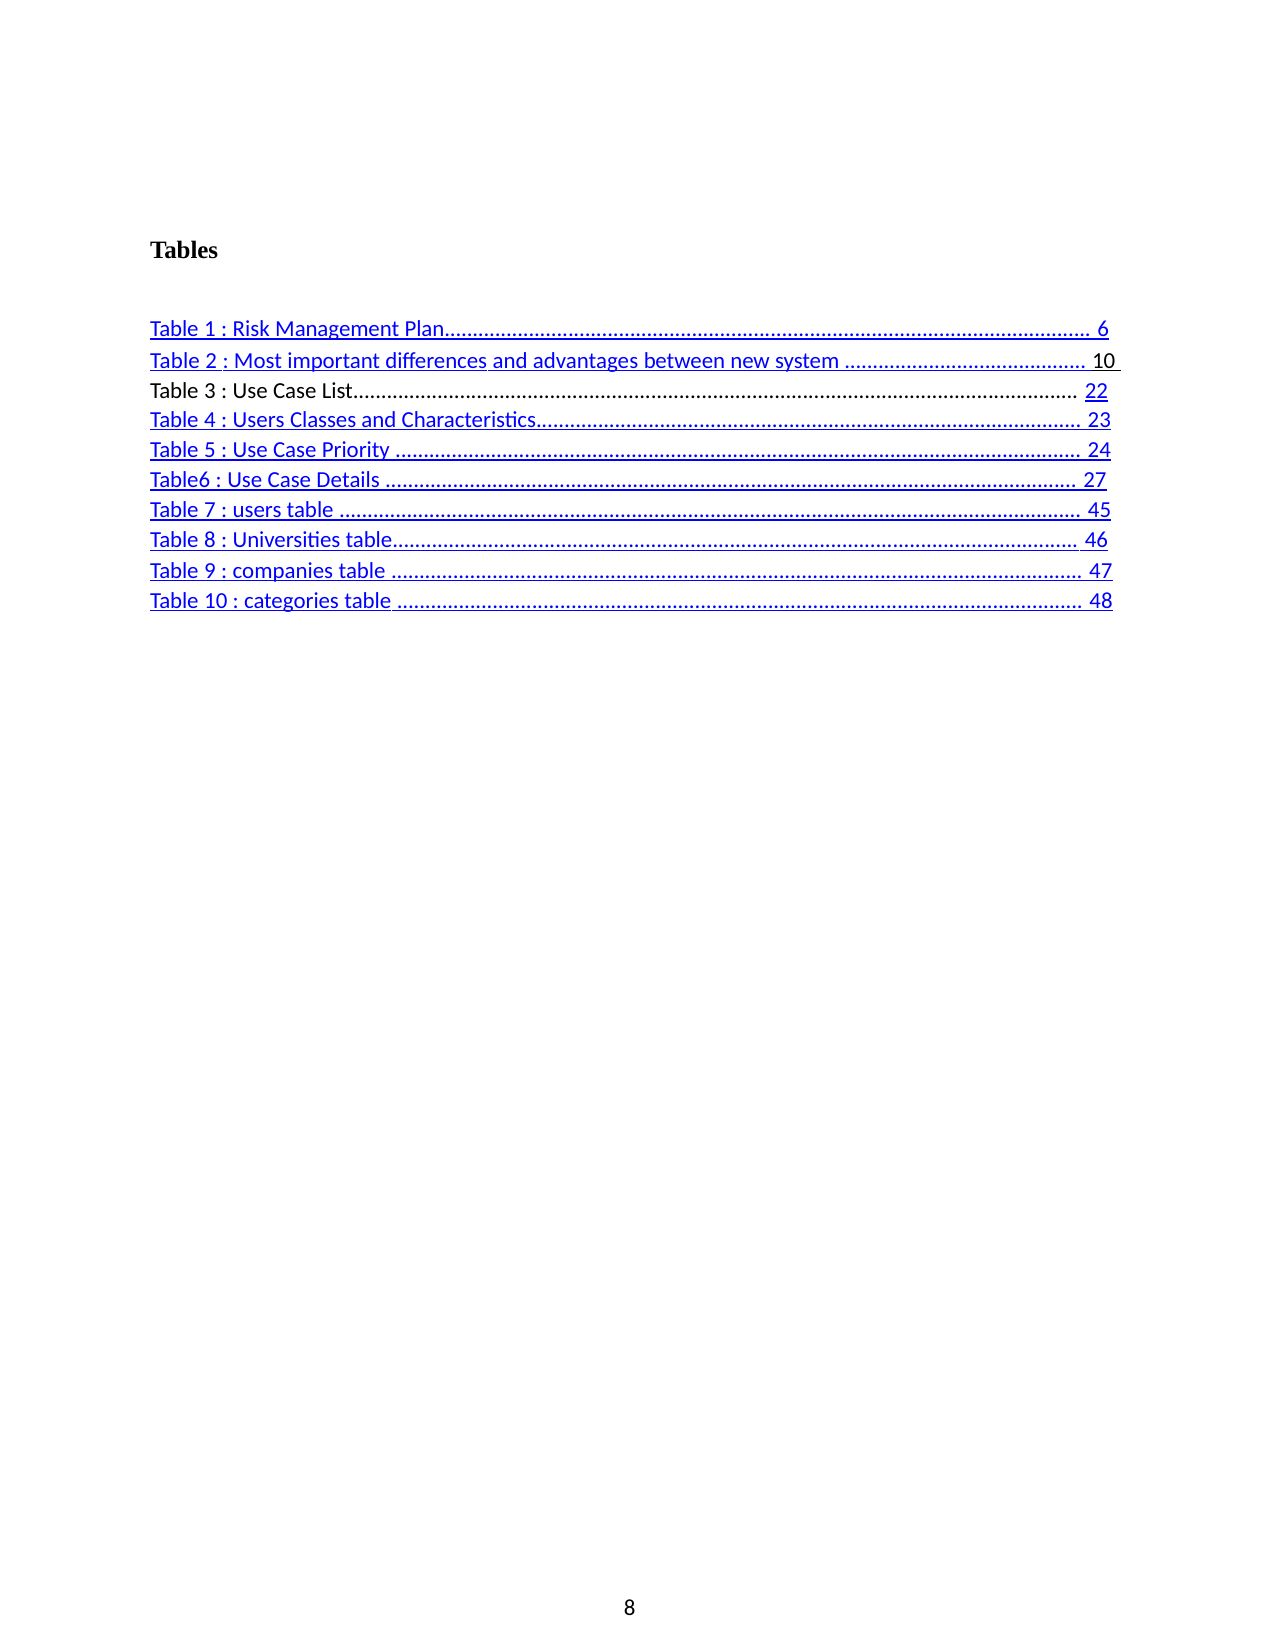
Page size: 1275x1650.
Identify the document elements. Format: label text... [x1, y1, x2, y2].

text_box VIII [617, 1596, 661, 1621]
text_box Tables Table 1 : Risk Management Plan................................................................................................................... 6 Table 2 : Most important differences and advantages between new system ........................................... 10 Table 3 : Use Case List................................................................................................................................. 22 Table 4 : Users Classes and Characteristics................................................................................................. 23 Table 5 : Use Case Priority .......................................................................................................................... 24 Table6 : Use Case Details ........................................................................................................................... 27 Table 7 : users table .................................................................................................................................... 45 Table 8 : Universities table.......................................................................................................................... 46 Table 9 : companies table ........................................................................................................................... 47 Table 10 : categories table .......................................................................................................................... 48 [147, 231, 1129, 613]
